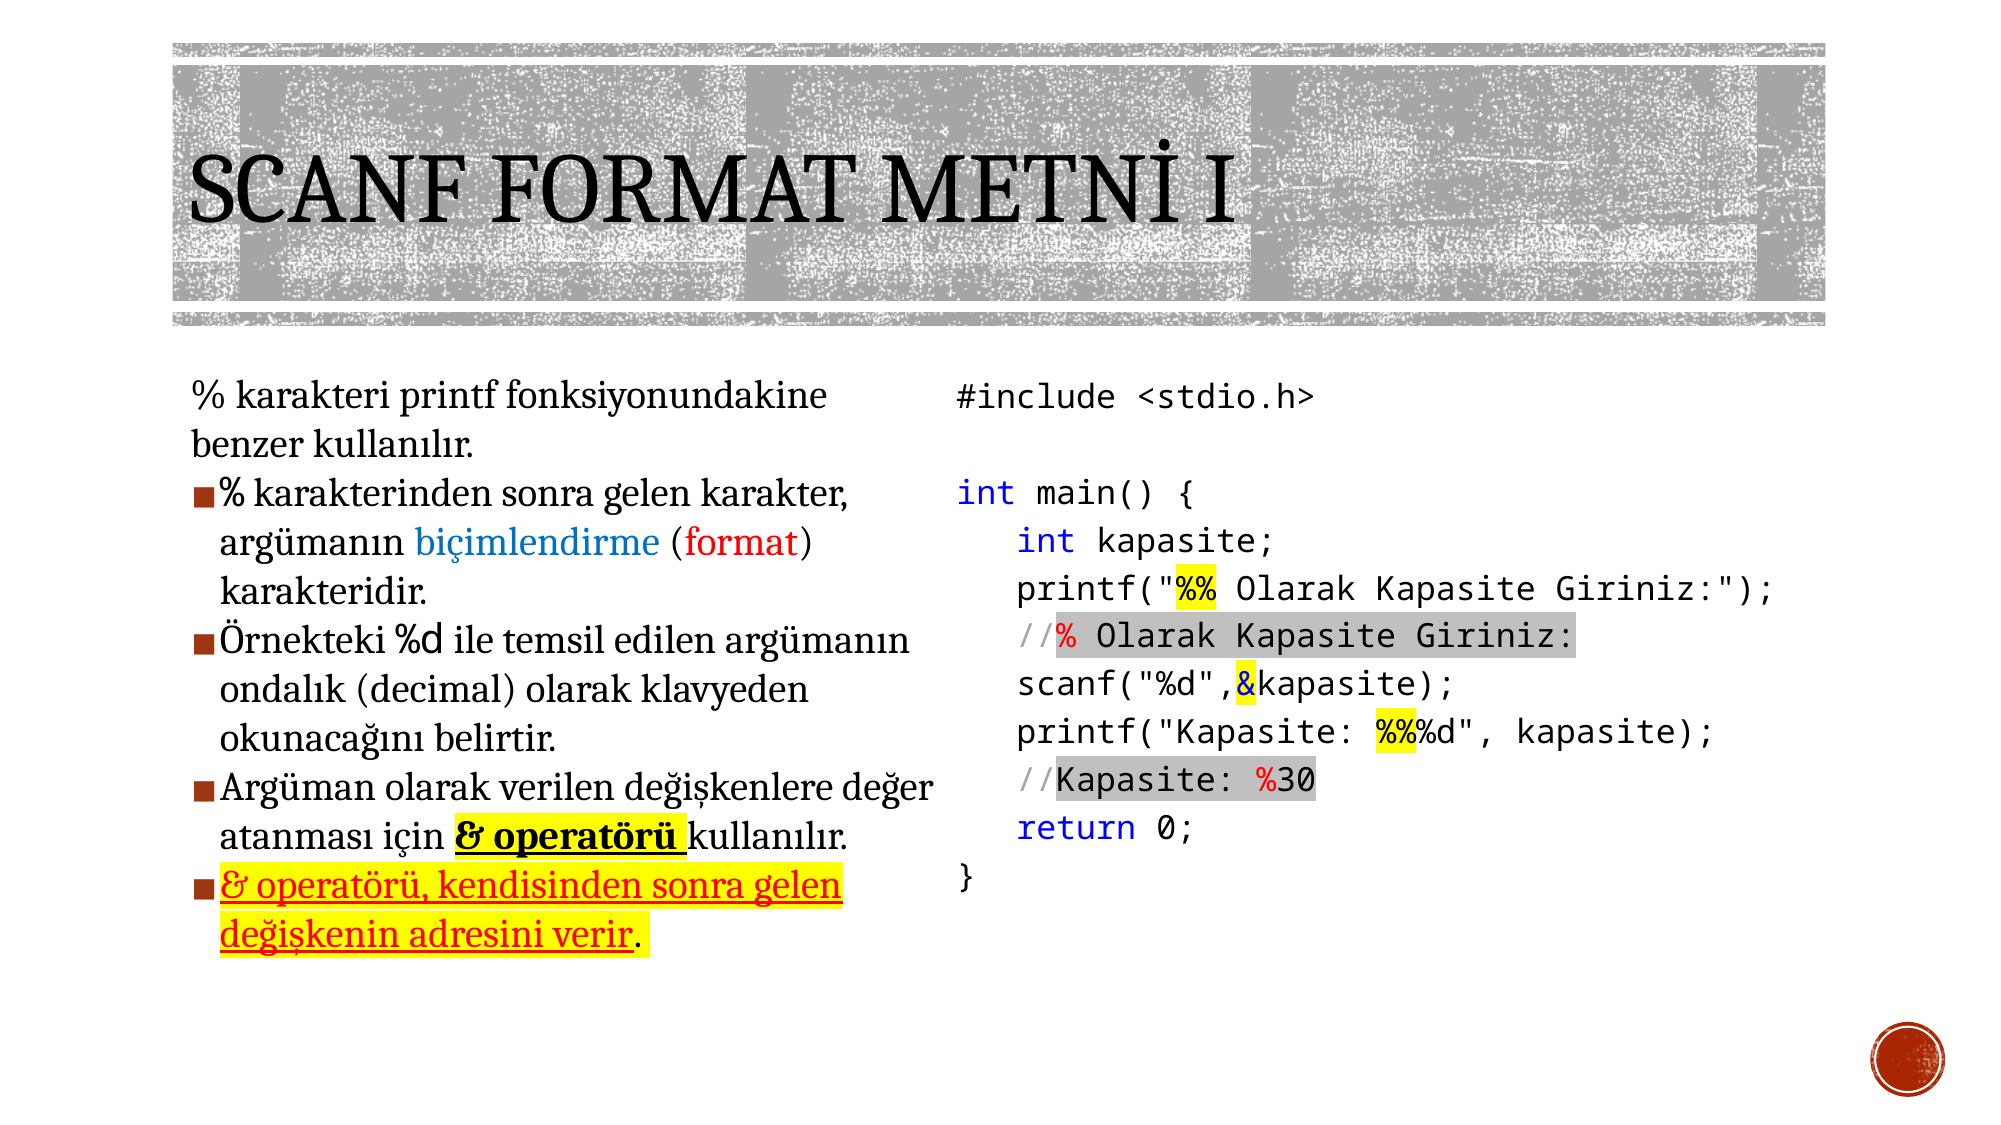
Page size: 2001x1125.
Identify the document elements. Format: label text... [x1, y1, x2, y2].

list % karakteri printf fonksiyonundakine benzer kullanılır. % karakterinden sonra gelen karakter, argümanın biçimlendirme (format) karakteridir. Örnekteki %d ile temsil edilen argümanın ondalık (decimal) olarak klavyeden okunacağını belirtir. Argüman olarak verilen değişkenlere değer atanması için & operatörü kullanılır. & operatörü, kendisinden sonra gelen değişkenin adresini verir. [175, 360, 941, 1013]
picture [1870, 1021, 1946, 1097]
title SCANF FORMAT METNİ I [175, 79, 1826, 301]
list #include <stdio.h> int main() { int kapasite; printf("%% Olarak Kapasite Giriniz:"); //% Olarak Kapasite Giriniz: scanf("%d",&kapasite); printf("Kapasite: %%%d", kapasite); //Kapasite: %30 return 0; } [941, 360, 1824, 1013]
